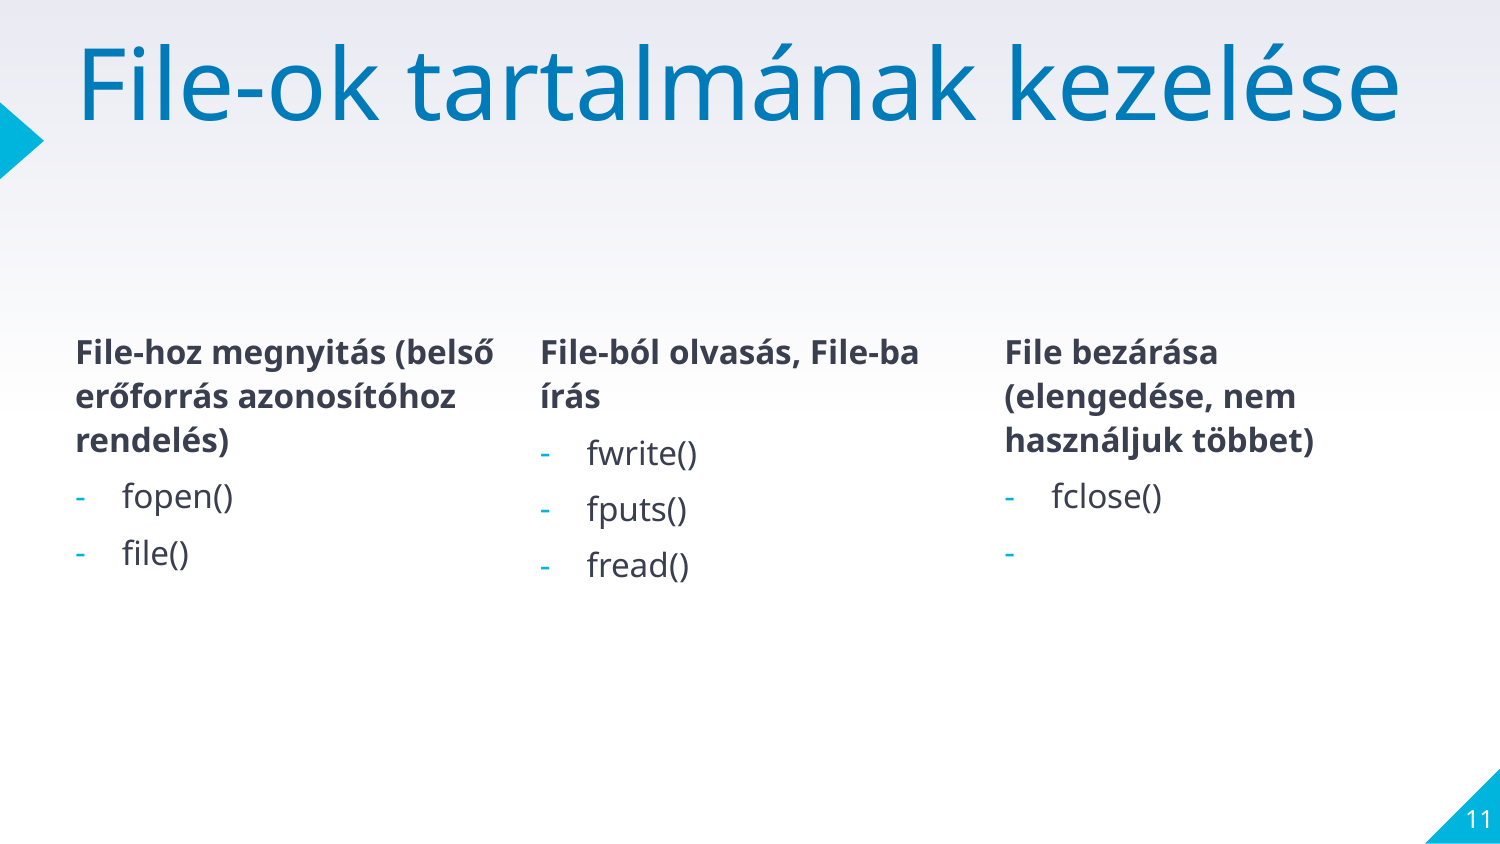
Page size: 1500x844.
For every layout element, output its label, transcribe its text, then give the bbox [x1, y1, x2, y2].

list File-hoz megnyitás (belső erőforrás azonosítóhoz rendelés) fopen() file() [75, 327, 496, 767]
list File-ból olvasás, File-ba írás fwrite() fputs() fread() [539, 327, 961, 767]
list File bezárása (elengedése, nem használjuk többet) fclose() [1004, 327, 1425, 767]
title File-ok tartalmának kezelése [75, 43, 1433, 222]
slide_number 11 [1418, 760, 1494, 838]
